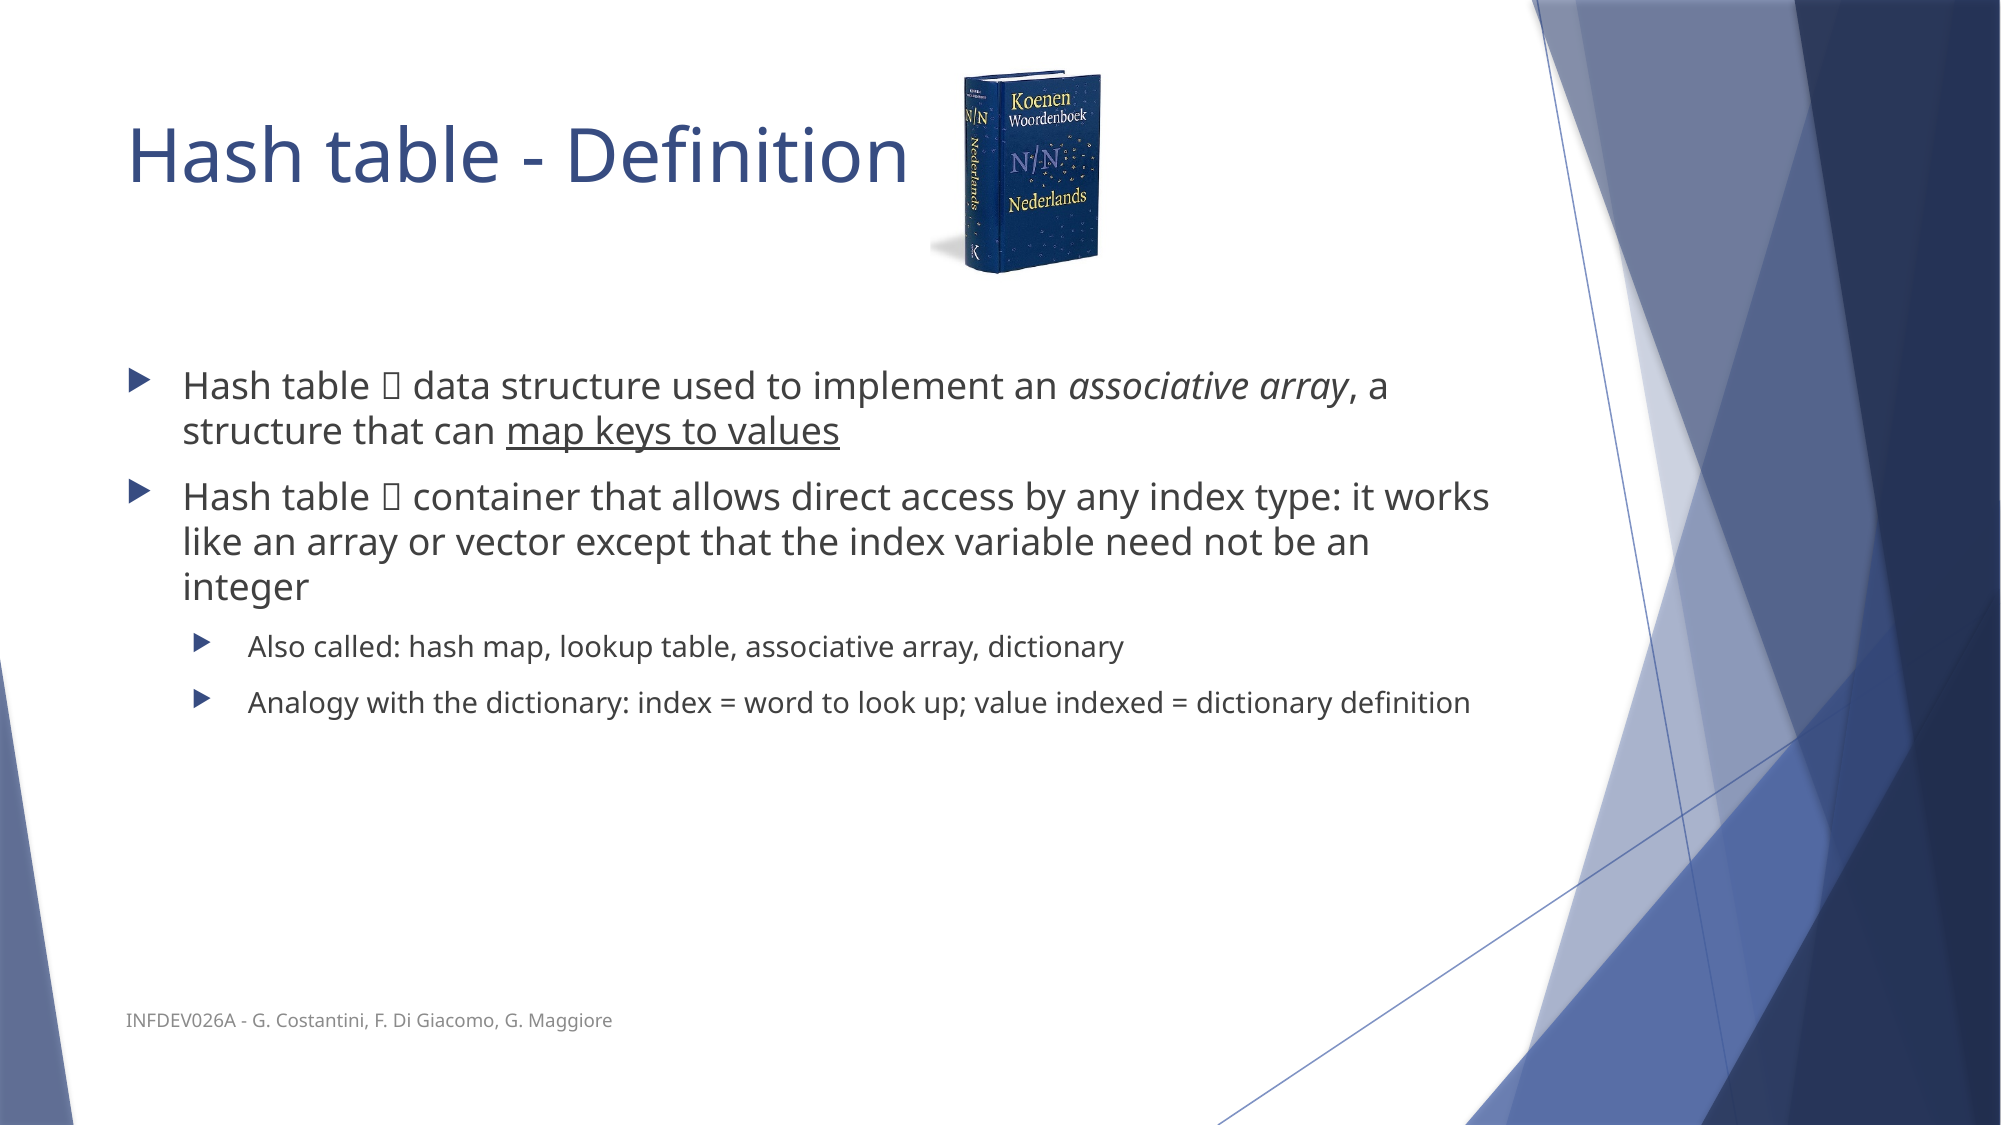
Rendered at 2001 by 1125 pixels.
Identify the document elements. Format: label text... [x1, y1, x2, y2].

footer INFDEV026A - G. Costantini, F. Di Giacomo, G. Maggiore [111, 991, 1145, 1051]
title Hash table - Definition [111, 99, 1522, 317]
picture [929, 61, 1109, 284]
list Hash table  data structure used to implement an associative array, a structure that can map keys to values Hash table  container that allows direct access by any index type: it works like an array or vector except that the index variable need not be an integer Also called: hash map, lookup table, associative array, dictionary Analogy with the dictionary: index = word to look up; value indexed = dictionary definition [111, 354, 1522, 992]
